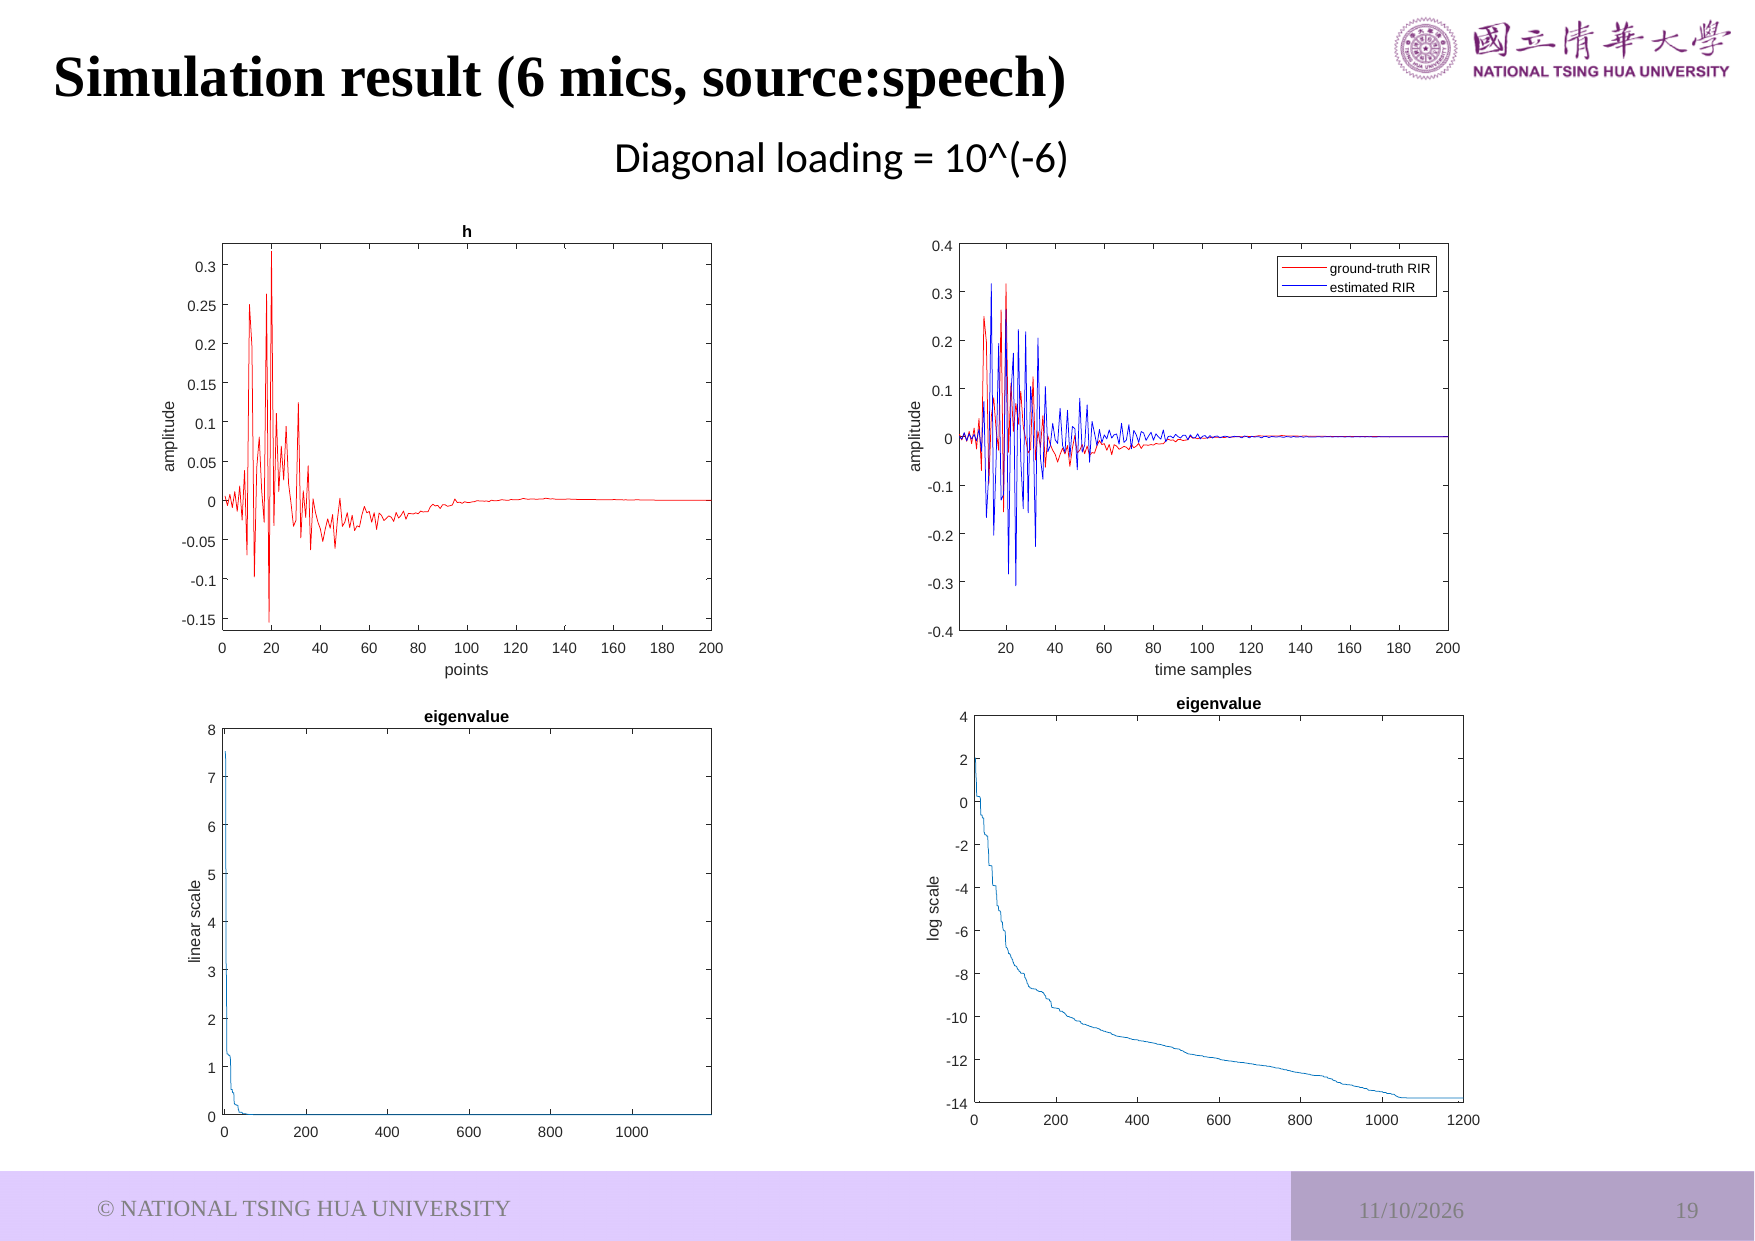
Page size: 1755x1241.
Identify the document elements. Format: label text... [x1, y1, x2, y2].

picture [140, 208, 771, 682]
title Simulation result (6 mics, source:speech) [38, 18, 1208, 122]
picture [876, 208, 1523, 1153]
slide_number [1343, 1180, 1551, 1239]
picture [0, 1171, 1291, 1241]
picture [140, 692, 771, 1166]
picture [1388, 2, 1755, 95]
slide_number 19 [1577, 1180, 1714, 1239]
footer © NATIONAL TSING HUA UNIVERSITY [82, 1177, 562, 1236]
text_box Diagonal loading = 10^(-6) [599, 121, 1085, 188]
